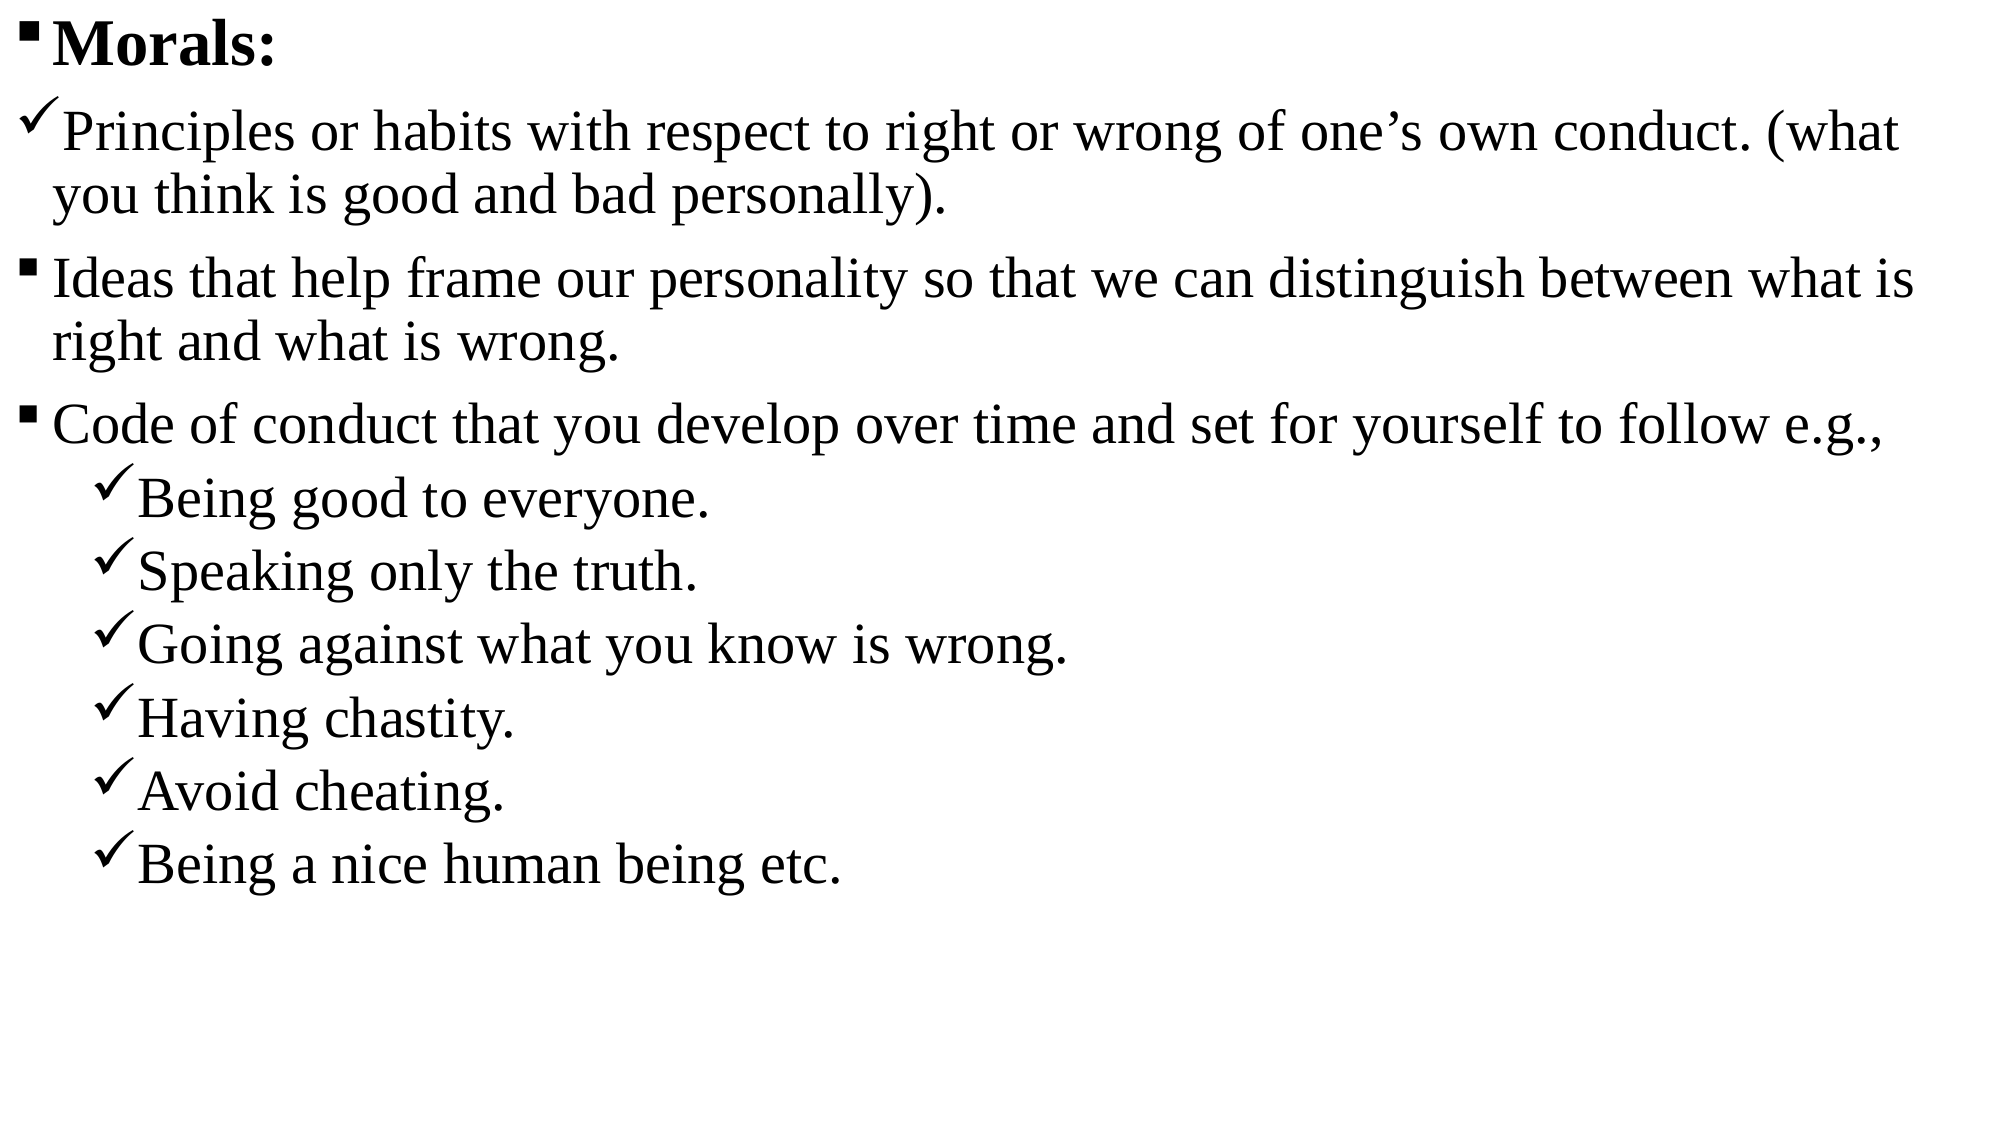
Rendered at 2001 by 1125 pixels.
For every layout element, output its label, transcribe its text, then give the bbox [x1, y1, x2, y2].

list Morals: Principles or habits with respect to right or wrong of one’s own conduct. (what you think is good and bad personally). Ideas that help frame our personality so that we can distinguish between what is right and what is wrong. Code of conduct that you develop over time and set for yourself to follow e.g., Being good to everyone. Speaking only the truth. Going against what you know is wrong. Having chastity. Avoid cheating. Being a nice human being etc. [0, 0, 2000, 1125]
